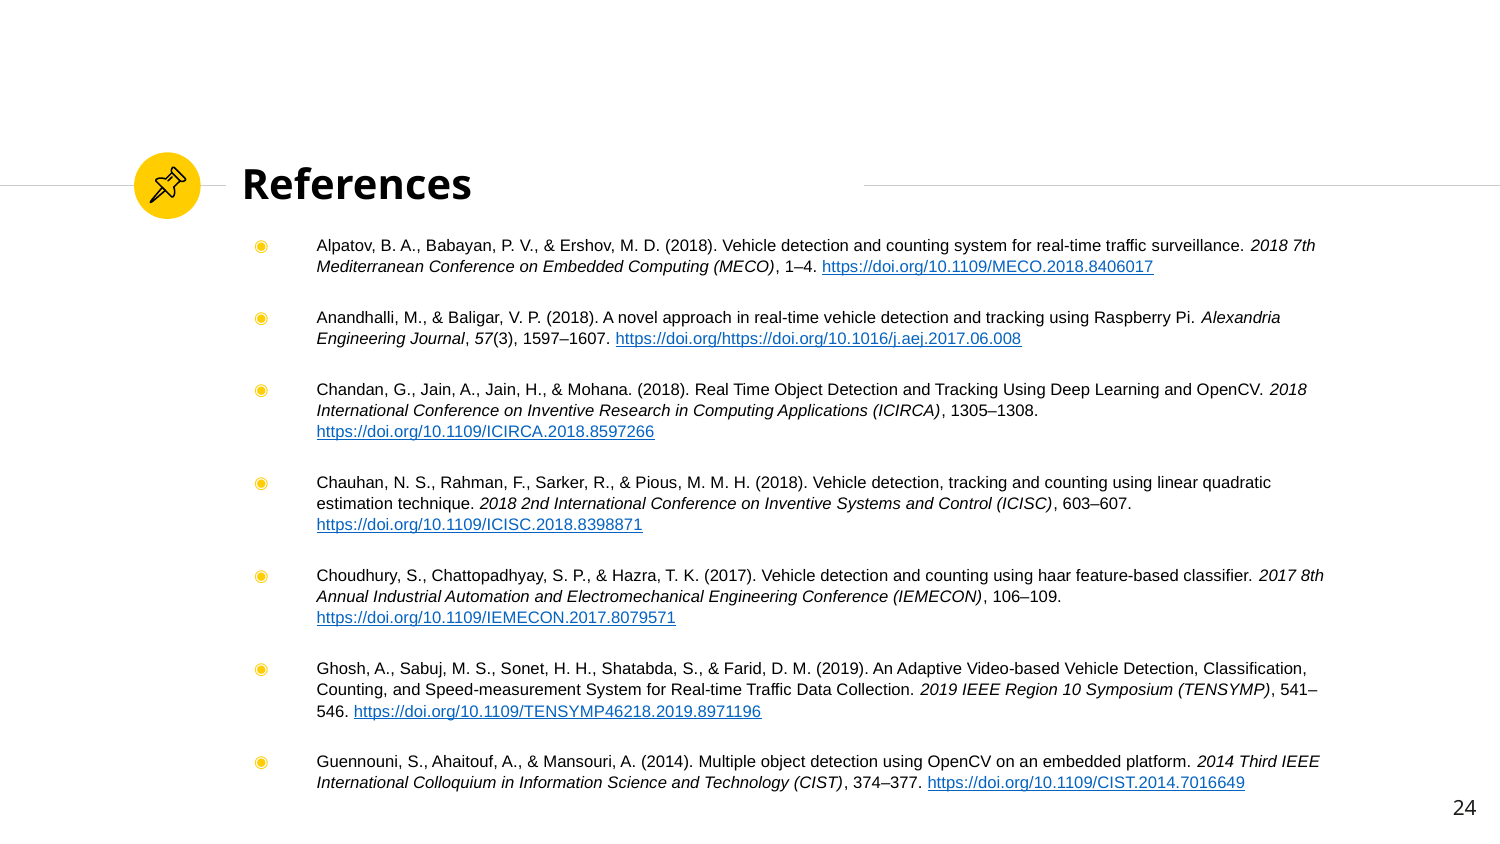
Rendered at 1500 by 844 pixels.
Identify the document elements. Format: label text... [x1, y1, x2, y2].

slide_number 24 [1401, 779, 1492, 844]
title References [226, 146, 863, 218]
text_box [150, 166, 186, 203]
list Alpatov, B. A., Babayan, P. V., & Ershov, M. D. (2018). Vehicle detection and counting system for real-time traffic surveillance. 2018 7th Mediterranean Conference on Embedded Computing (MECO), 1–4. https://doi.org/10.1109/MECO.2018.8406017 Anandhalli, M., & Baligar, V. P. (2018). A novel approach in real-time vehicle detection and tracking using Raspberry Pi. Alexandria Engineering Journal, 57(3), 1597–1607. https://doi.org/https://doi.org/10.1016/j.aej.2017.06.008 Chandan, G., Jain, A., Jain, H., & Mohana. (2018). Real Time Object Detection and Tracking Using Deep Learning and OpenCV. 2018 International Conference on Inventive Research in Computing Applications (ICIRCA), 1305–1308. https://doi.org/10.1109/ICIRCA.2018.8597266 Chauhan, N. S., Rahman, F., Sarker, R., & Pious, M. M. H. (2018). Vehicle detection, tracking and counting using linear quadratic estimation technique. 2018 2nd International Conference on Inventive Systems and Control (ICISC), 603–607. https://doi.org/10.1109/ICISC.2018.8398871 Choudhury, S., Chattopadhyay, S. P., & Hazra, T. K. (2017). Vehicle detection and counting using haar feature-based classifier. 2017 8th Annual Industrial Automation and Electromechanical Engineering Conference (IEMECON), 106–109. https://doi.org/10.1109/IEMECON.2017.8079571 Ghosh, A., Sabuj, M. S., Sonet, H. H., Shatabda, S., & Farid, D. M. (2019). An Adaptive Video-based Vehicle Detection, Classification, Counting, and Speed-measurement System for Real-time Traffic Data Collection. 2019 IEEE Region 10 Symposium (TENSYMP), 541–546. https://doi.org/10.1109/TENSYMP46218.2019.8971196 Guennouni, S., Ahaitouf, A., & Mansouri, A. (2014). Multiple object detection using OpenCV on an embedded platform. 2014 Third IEEE International Colloquium in Information Science and Technology (CIST), 374–377. https://doi.org/10.1109/CIST.2014.7016649 [226, 218, 1344, 813]
